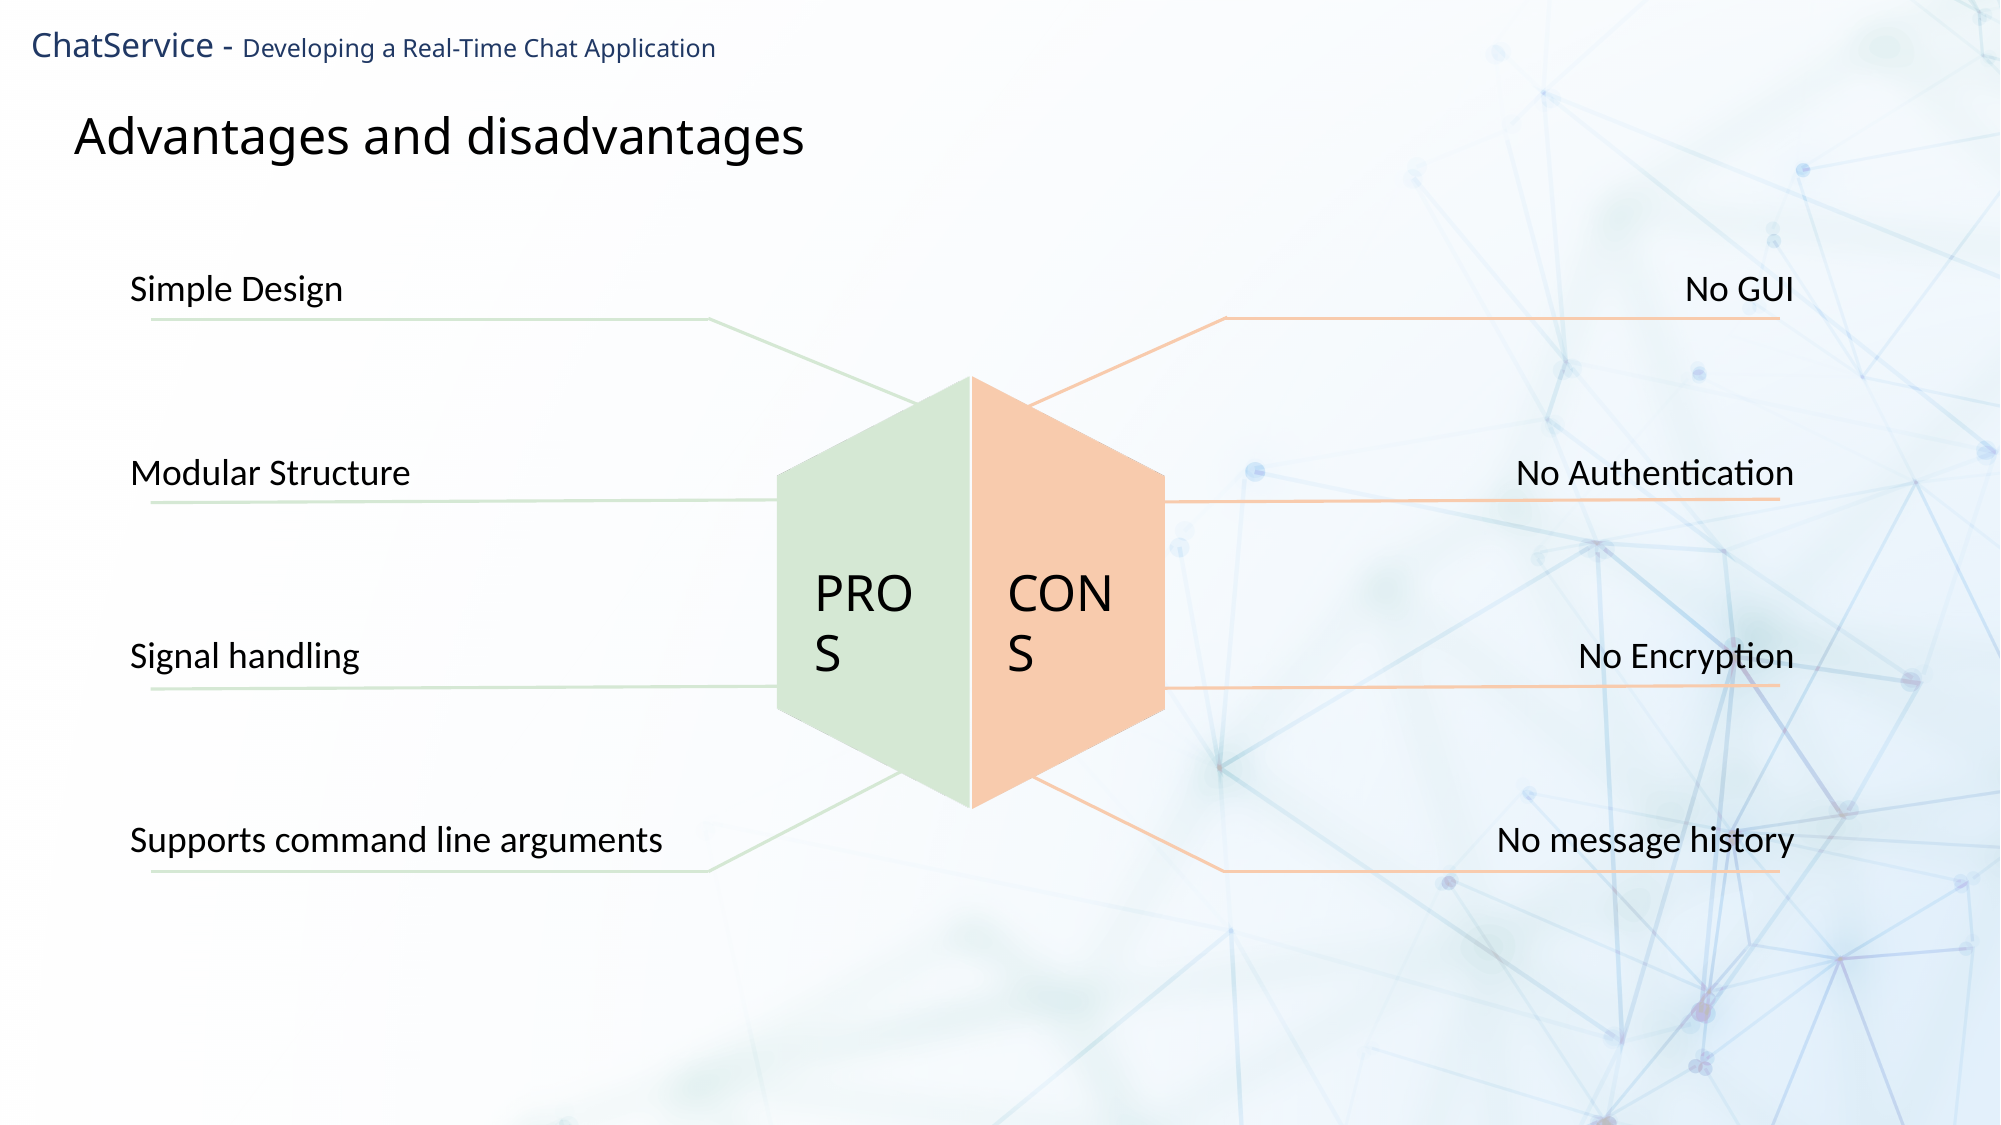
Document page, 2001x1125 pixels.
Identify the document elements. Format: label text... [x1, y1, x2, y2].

text_box Advantages and disadvantages [59, 97, 1143, 173]
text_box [708, 744, 954, 872]
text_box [1103, 499, 1781, 503]
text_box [150, 685, 828, 689]
text_box No Encryption [1440, 623, 1810, 684]
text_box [150, 499, 828, 503]
text_box Supports command line arguments [115, 807, 708, 867]
text_box ChatService - Developing a Real-Time Chat Application [16, 16, 1226, 72]
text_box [708, 318, 954, 420]
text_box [999, 317, 1228, 420]
text_box Modular Structure [115, 440, 456, 501]
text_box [999, 760, 1224, 872]
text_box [776, 376, 1165, 809]
text_box No Authentication [1440, 440, 1810, 501]
text_box No message history [1440, 807, 1810, 867]
text_box No GUI [1440, 257, 1810, 317]
text_box Signal handling [115, 623, 456, 684]
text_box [1103, 685, 1781, 689]
text_box Simple Design [115, 257, 366, 317]
